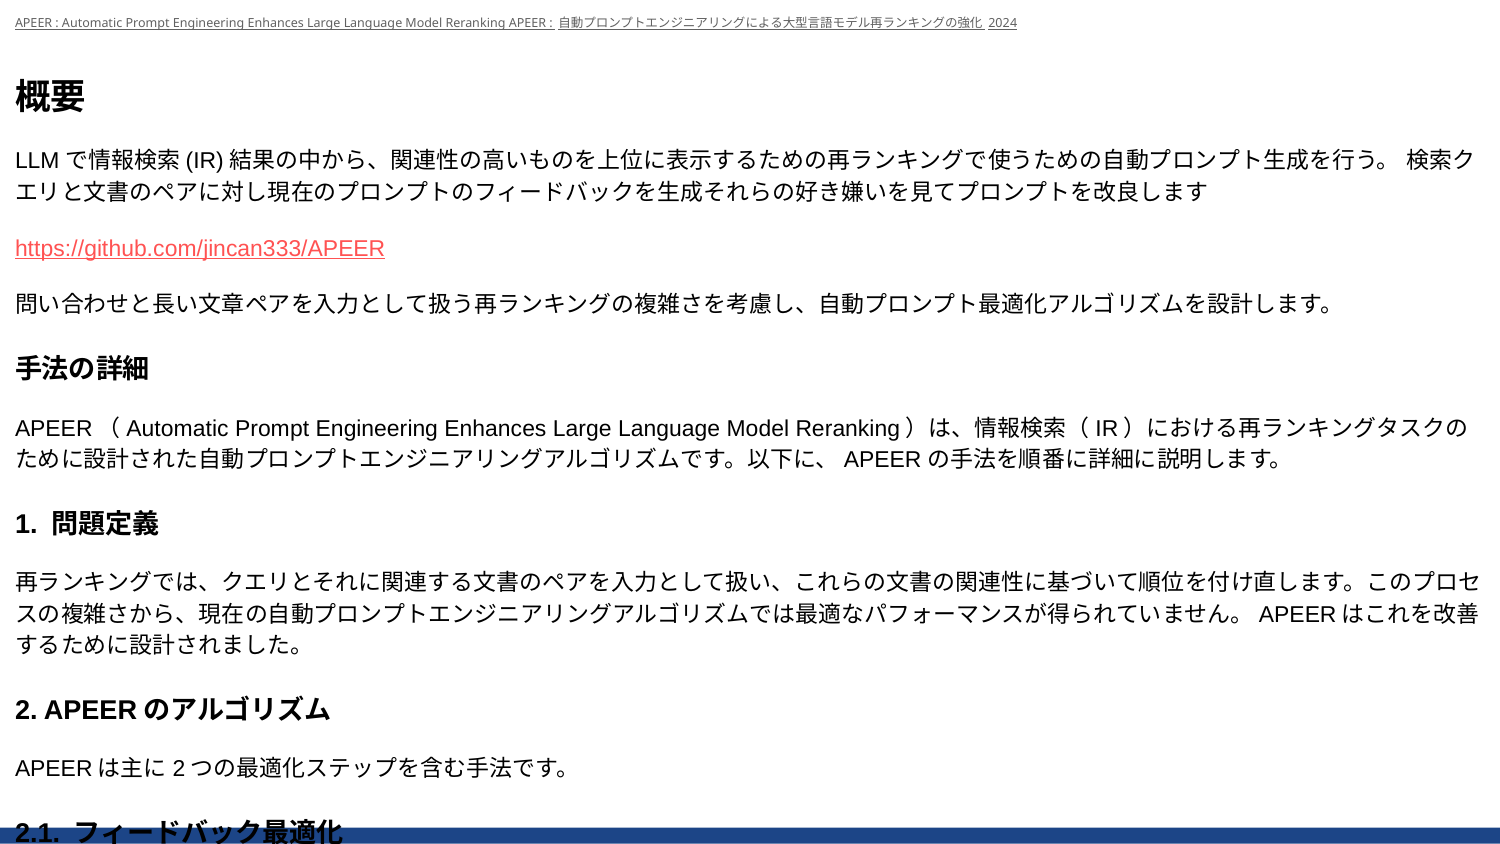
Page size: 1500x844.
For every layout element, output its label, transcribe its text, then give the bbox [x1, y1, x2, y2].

list APEER : Automatic Prompt Engineering Enhances Large Language Model Reranking APEER : 自動プロンプトエンジニアリングによる大型言語モデル再ランキングの強化 2024 概要 LLMで情報検索(IR)結果の中から、関連性の高いものを上位に表示するための再ランキングで使うための自動プロンプト生成を行う。 検索クエリと文書のペアに対し現在のプロンプトのフィードバックを生成それらの好き嫌いを見てプロンプトを改良します https://github.com/jincan333/APEER 問い合わせと長い文章ペアを入力として扱う再ランキングの複雑さを考慮し、自動プロンプト最適化アルゴリズムを設計します。 手法の詳細 APEER（Automatic Prompt Engineering Enhances Large Language Model Reranking）は、情報検索（IR）における再ランキングタスクのために設計された自動プロンプトエンジニアリングアルゴリズムです。以下に、APEERの手法を順番に詳細に説明します。 1. 問題定義 再ランキングでは、クエリとそれに関連する文書のペアを入力として扱い、これらの文書の関連性に基づいて順位を付け直します。このプロセスの複雑さから、現在の自動プロンプトエンジニアリングアルゴリズムでは最適なパフォーマンスが得られていません。APEERはこれを改善するために設計されました。 2. APEERのアルゴリズム APEERは主に2つの最適化ステップを含む手法です。 2.1. フィードバック最適化 初期プロンプトの推論： 現在のプロンプトを使用して、一連のデータ（クエリと文書のペア）に対してモデルを推論します。 フィードバックの収集： 現在のプロンプトがどのように改善できるかについてのフィードバックを収集します。このフィードバックはモデル自体によって生成されます。 改良されたプロンプトの生成： 収集したフィードバックを基に、改良されたプロンプトを生成します。 2.2. 好みの最適化 正のプロンプトと負のプロンプトのセット： 正のプロンプトセットと負のプロンプトセットを構築し、これらを用いてプロンプトの好みを学習します。 正のプロンプトと負のプロンプトのデモンストレーションペア： 最も良いプロンプトと最も悪いプロンプトをデモンストレーションペアとして選びます。 プロンプトの好みの最適化： これらのデモンストレーションペアを基に、現在のプロンプトをさらに最適化します。 実験 APEERの有効性を検証するために、以下の実験が行われました： モデルとデータセット： GPT-4、LLaMA3、Qwen2などの異なるLLMと、10の異なるデータセット（例：TREC、BEIR）を使用しました。 結果の評価： APEERは、既存の最先端手動プロンプトよりも優れたパフォーマンスを示しました。また、APEERで生成されたプロンプトは、多様なタスクやLLM間での移植性が高いことが確認されました。 実装手順 1. 初期プロンプトの設定 正のプロンプトとして現在の最先端手動プロンプトを使用し、負のプロンプトとして性能が低いプロンプトを設定します。 2. フィードバック最適化の詳細 データセットのサンプリング： トレーニングデータセットからランダムにクエリをサンプリングし、それに関連する文書のセットを構築します。 フィードバックの生成： 現在のプロンプトに基づいてモデルからフィードバックを生成し、そのフィードバックに基づいて新しいプロンプトを作成します。 3. 好みの最適化の詳細 好みの学習： 正のプロンプトと負のプロンプトを使用して、モデルが好むプロンプトと好まないプロンプトのペアを学習します。 プロンプトの改良： 学習した好みのデータに基づいてプロンプトを改良し、最適なプロンプトを生成します。 4. トレーニングと評価 実験の詳細な設定に基づいて、トレーニングデータセットと検証データセットを使用し、モデルのパフォーマンスを評価します。 使用用途 APEERは主に情報検索システムにおける再ランキングタスクに使用されます。例えば、検索エンジンがユーザーのクエリに対して提供する結果の順位付けを改善するために使用されます。 次に読むべき論文 1. プロンプトエンジニアリング Schick and Schütze (2021): 「Exploiting cloze-questions for few-shot text classification and natural language inference」 Liu et al. (2023): 「The power of scale for parameter-efficient prompt tuning」 2. LLMと情報検索 Zhu et al. (2023): 「Large language models for information retrieval: A survey」 Lin et al. (2021): 「Pyserini: A python toolkit for reproducible information retrieval research with sparse and dense representations」 3. zeroshot再ランキング Sun et al. (2023): 「Is chatgpt good at search? investigating large language models as re-ranking agents」 Qin et al. (2023): 「Large language models are effective text rankers with pairwise ranking prompting」 [0, 0, 1500, 584]
